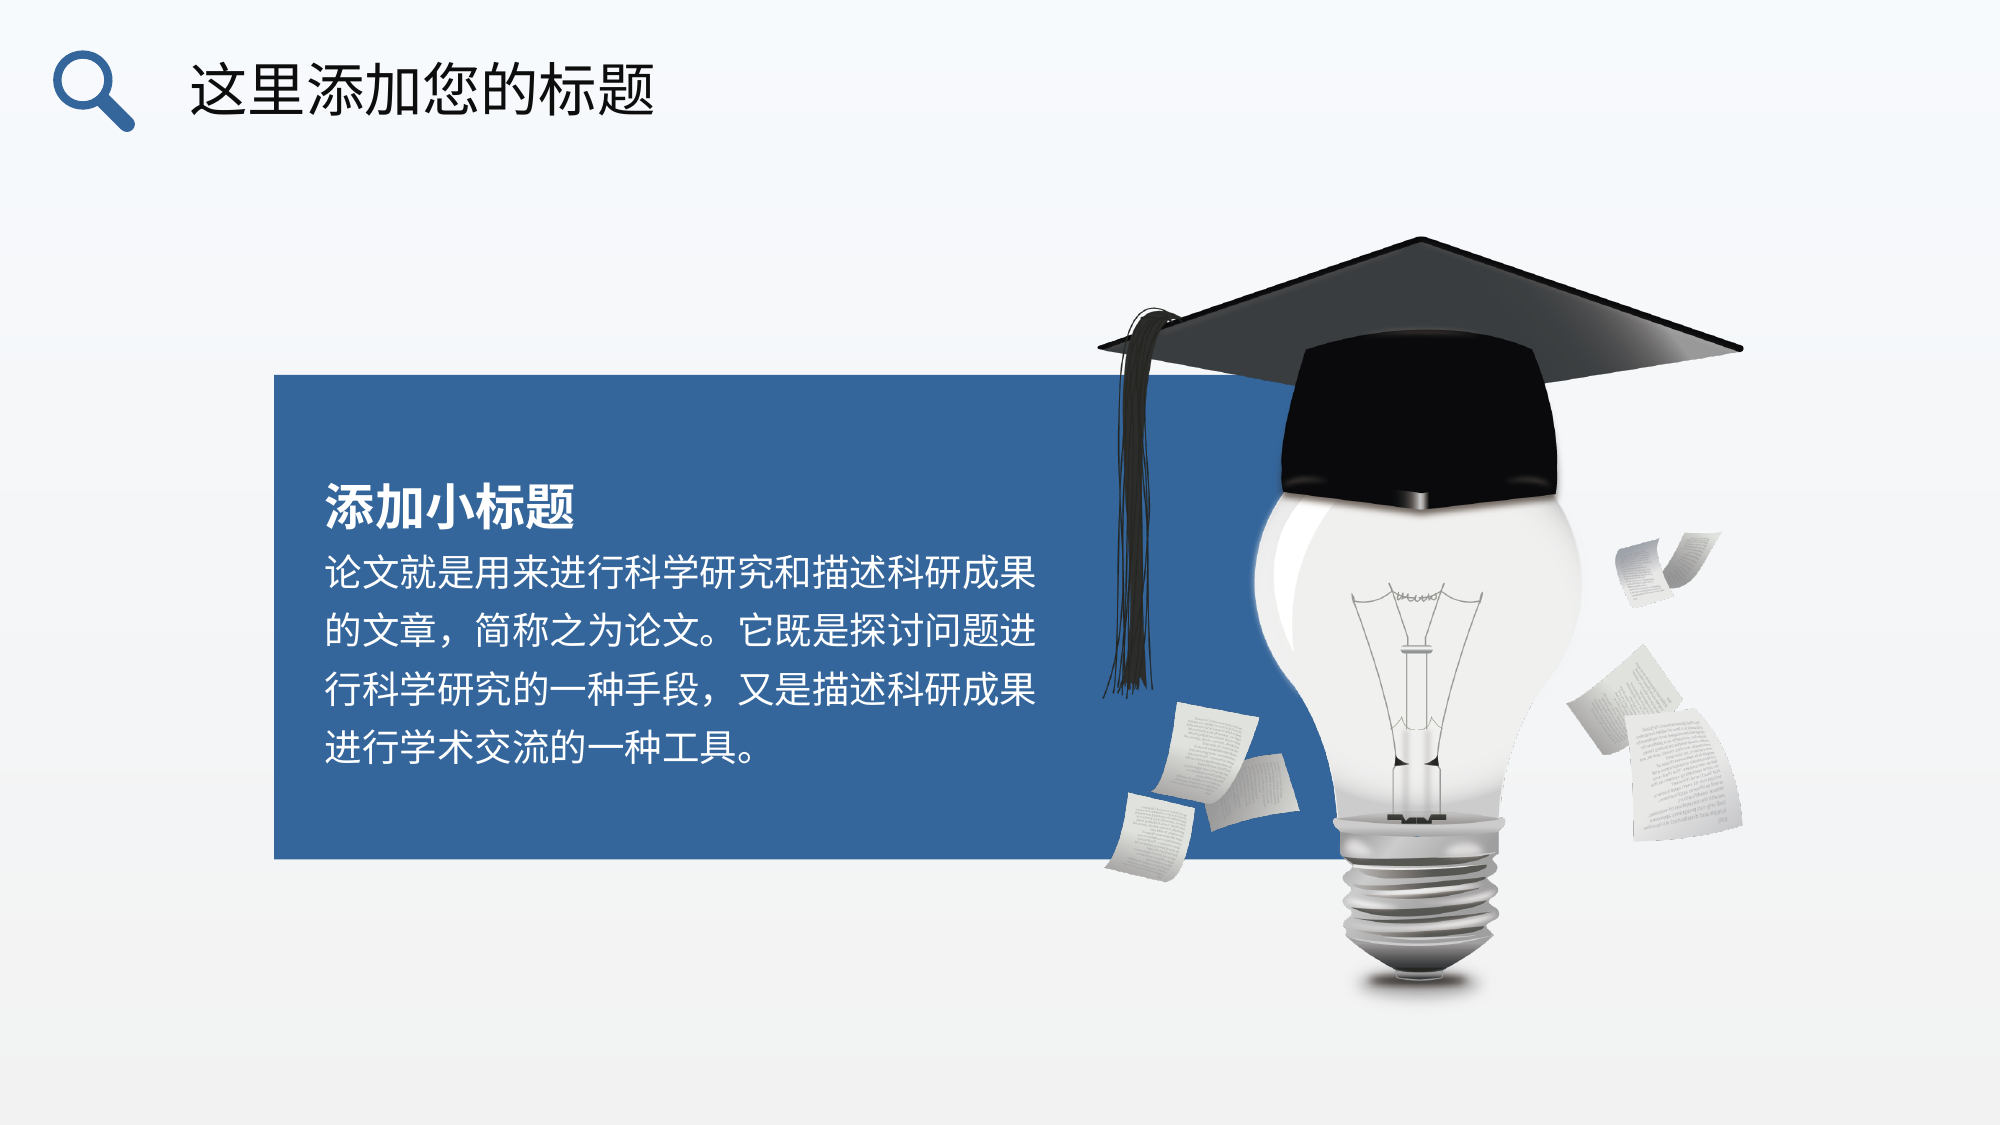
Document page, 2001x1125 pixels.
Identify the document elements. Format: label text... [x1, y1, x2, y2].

text_box 这里添加您的标题 [189, 52, 708, 123]
text_box [53, 50, 135, 132]
picture [1062, 198, 1781, 1041]
text_box 添加小标题 论文就是用来进行科学研究和描述科研成果的文章，简称之为论文。它既是探讨问题进行科学研究的一种手段，又是描述科研成果进行学术交流的一种工具。 [310, 450, 1062, 777]
text_box [273, 374, 1062, 860]
